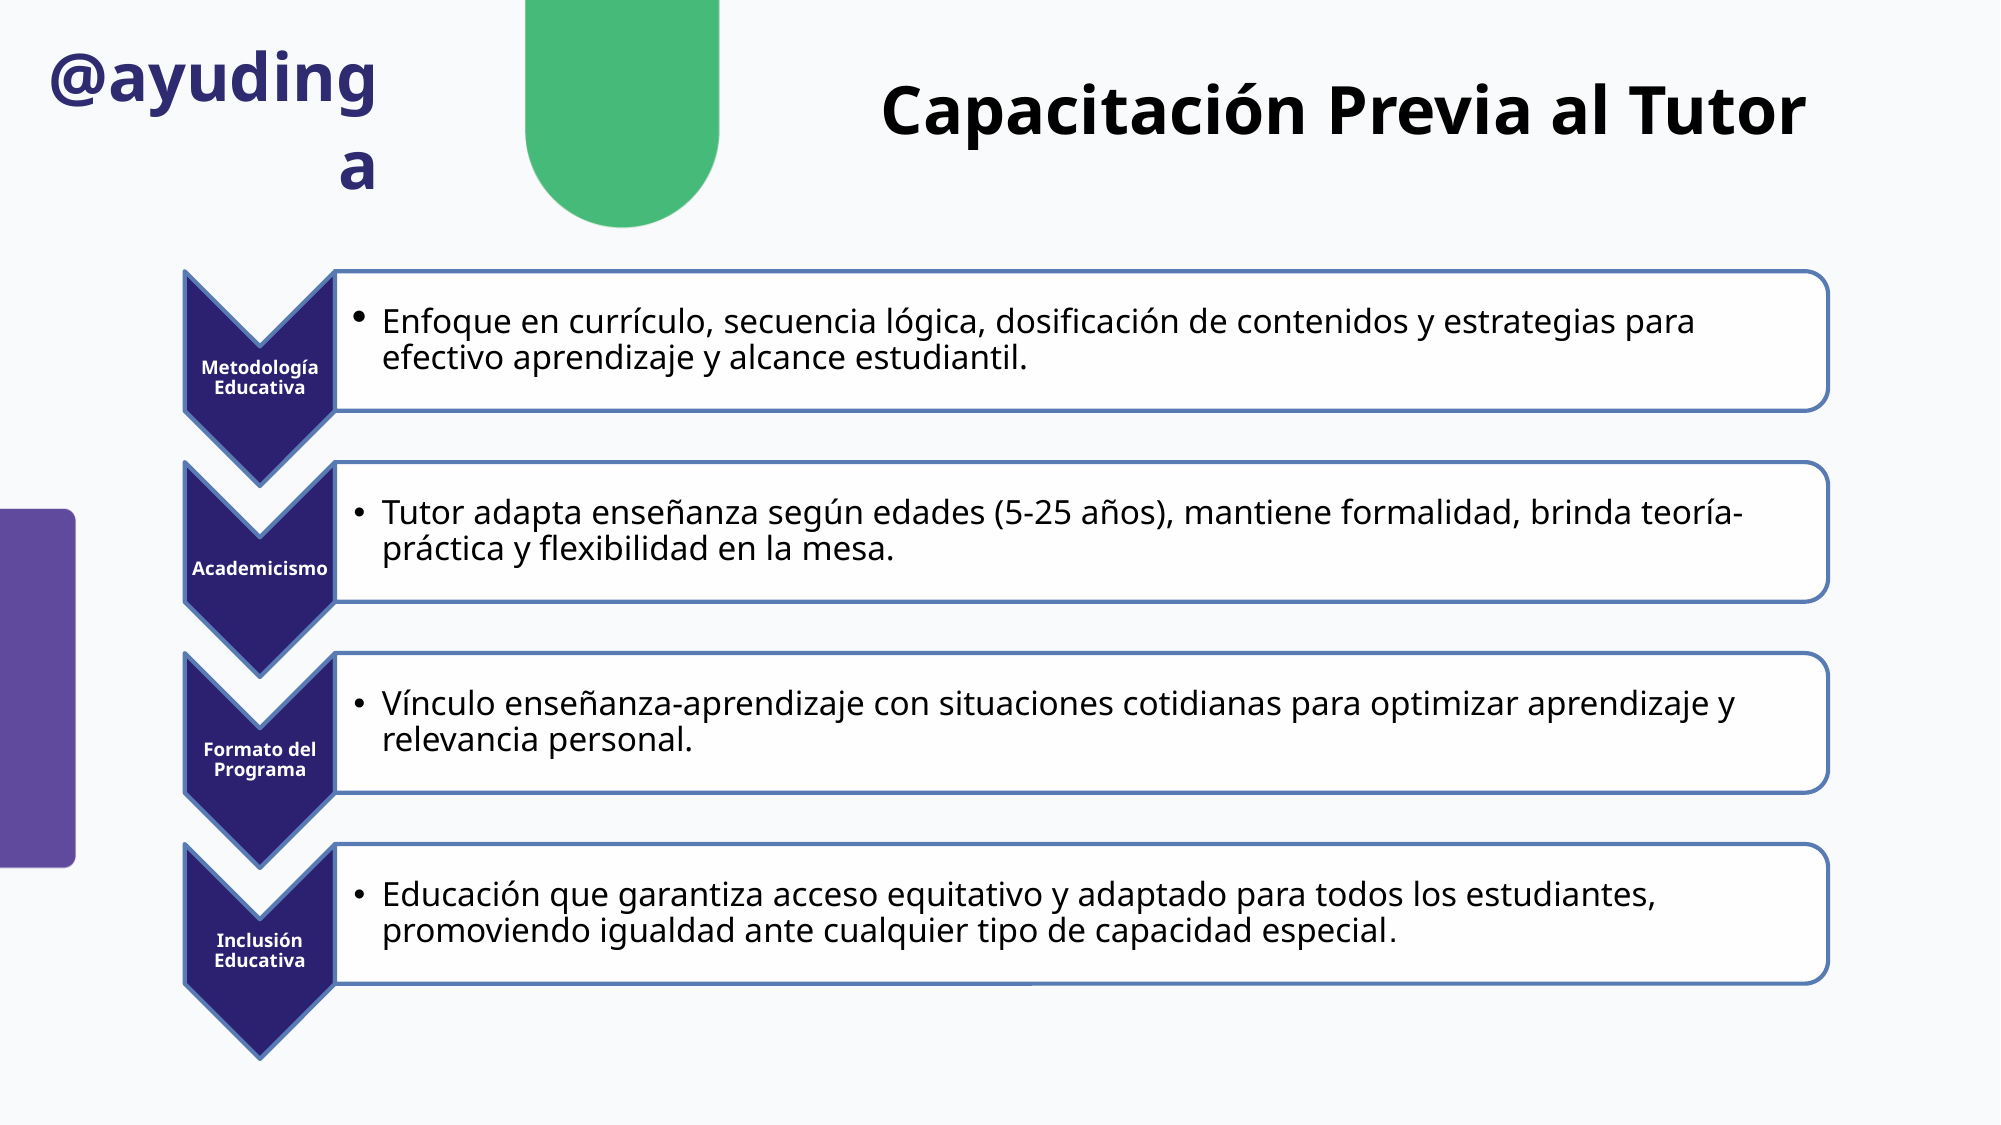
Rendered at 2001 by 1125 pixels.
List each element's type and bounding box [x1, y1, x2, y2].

picture [0, 0, 2000, 1125]
text_box [184, 270, 1829, 1060]
